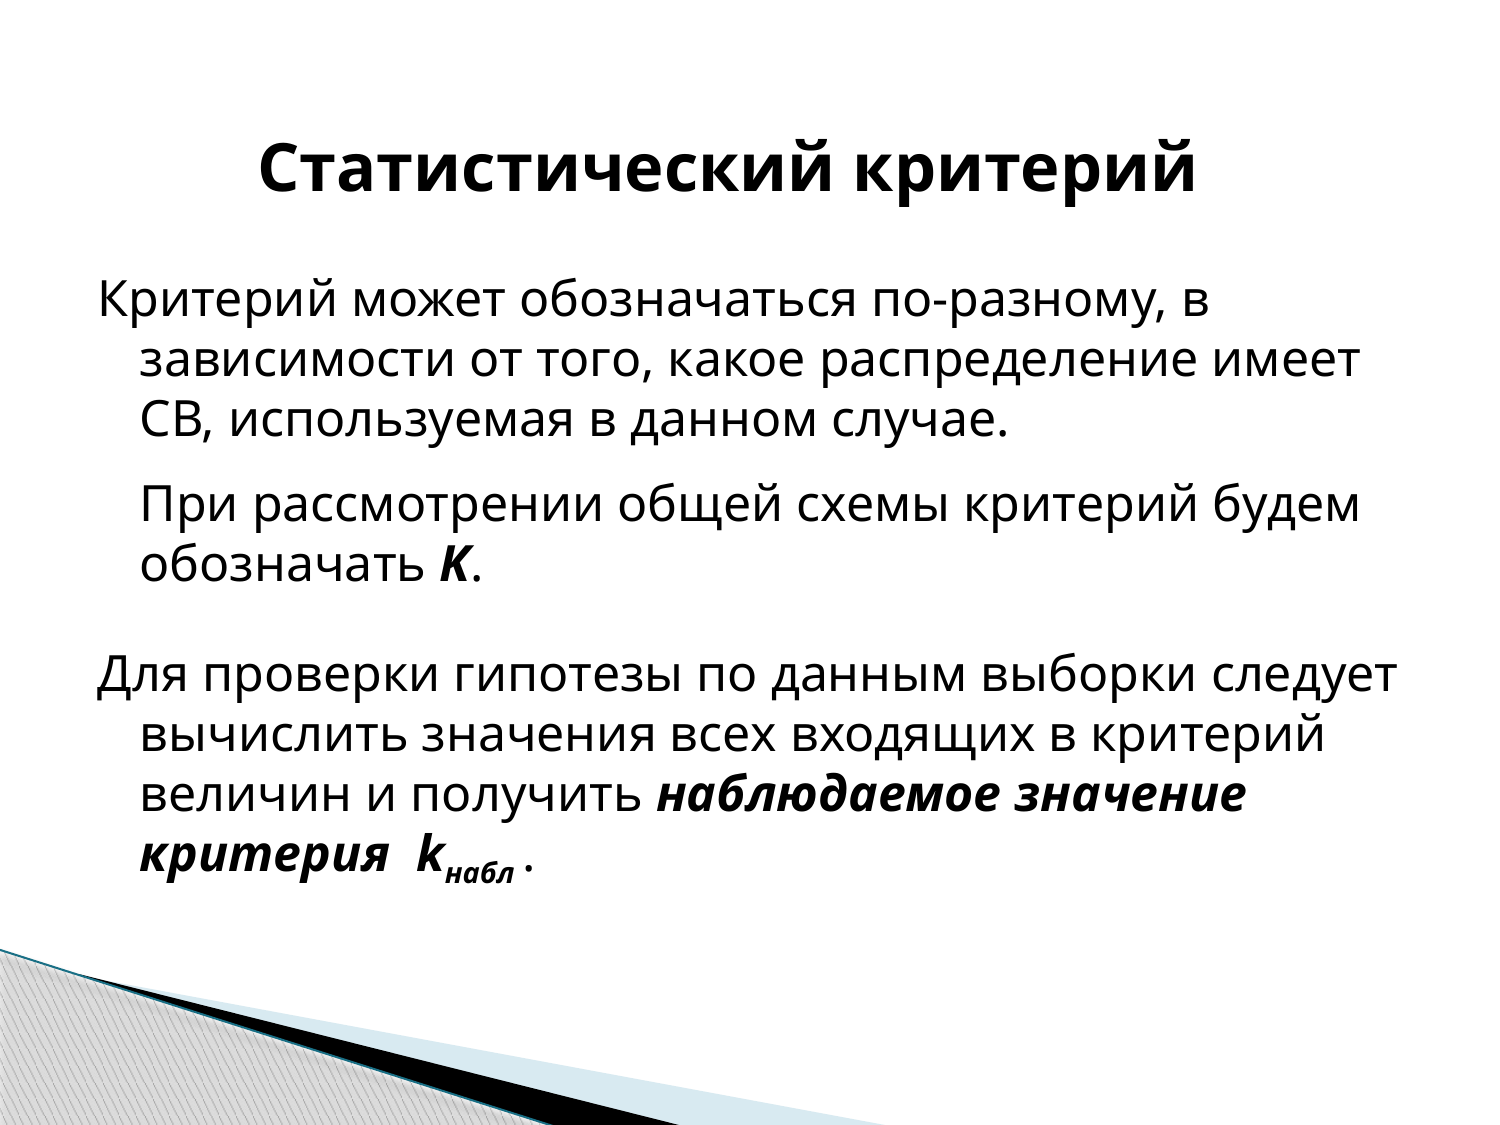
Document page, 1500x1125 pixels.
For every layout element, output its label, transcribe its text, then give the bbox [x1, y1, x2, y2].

list Критерий может обозначаться по-разному, в зависимости от того, какое распределение имеет СВ, используемая в данном случае. При рассмотрении общей схемы критерий будем обозначать K. Для проверки гипотезы по данным выборки следует вычислить значения всех входящих в критерий величин и получить наблюдаемое значение критерия kнабл . [64, 258, 1449, 944]
title Статистический критерий [53, 86, 1404, 244]
